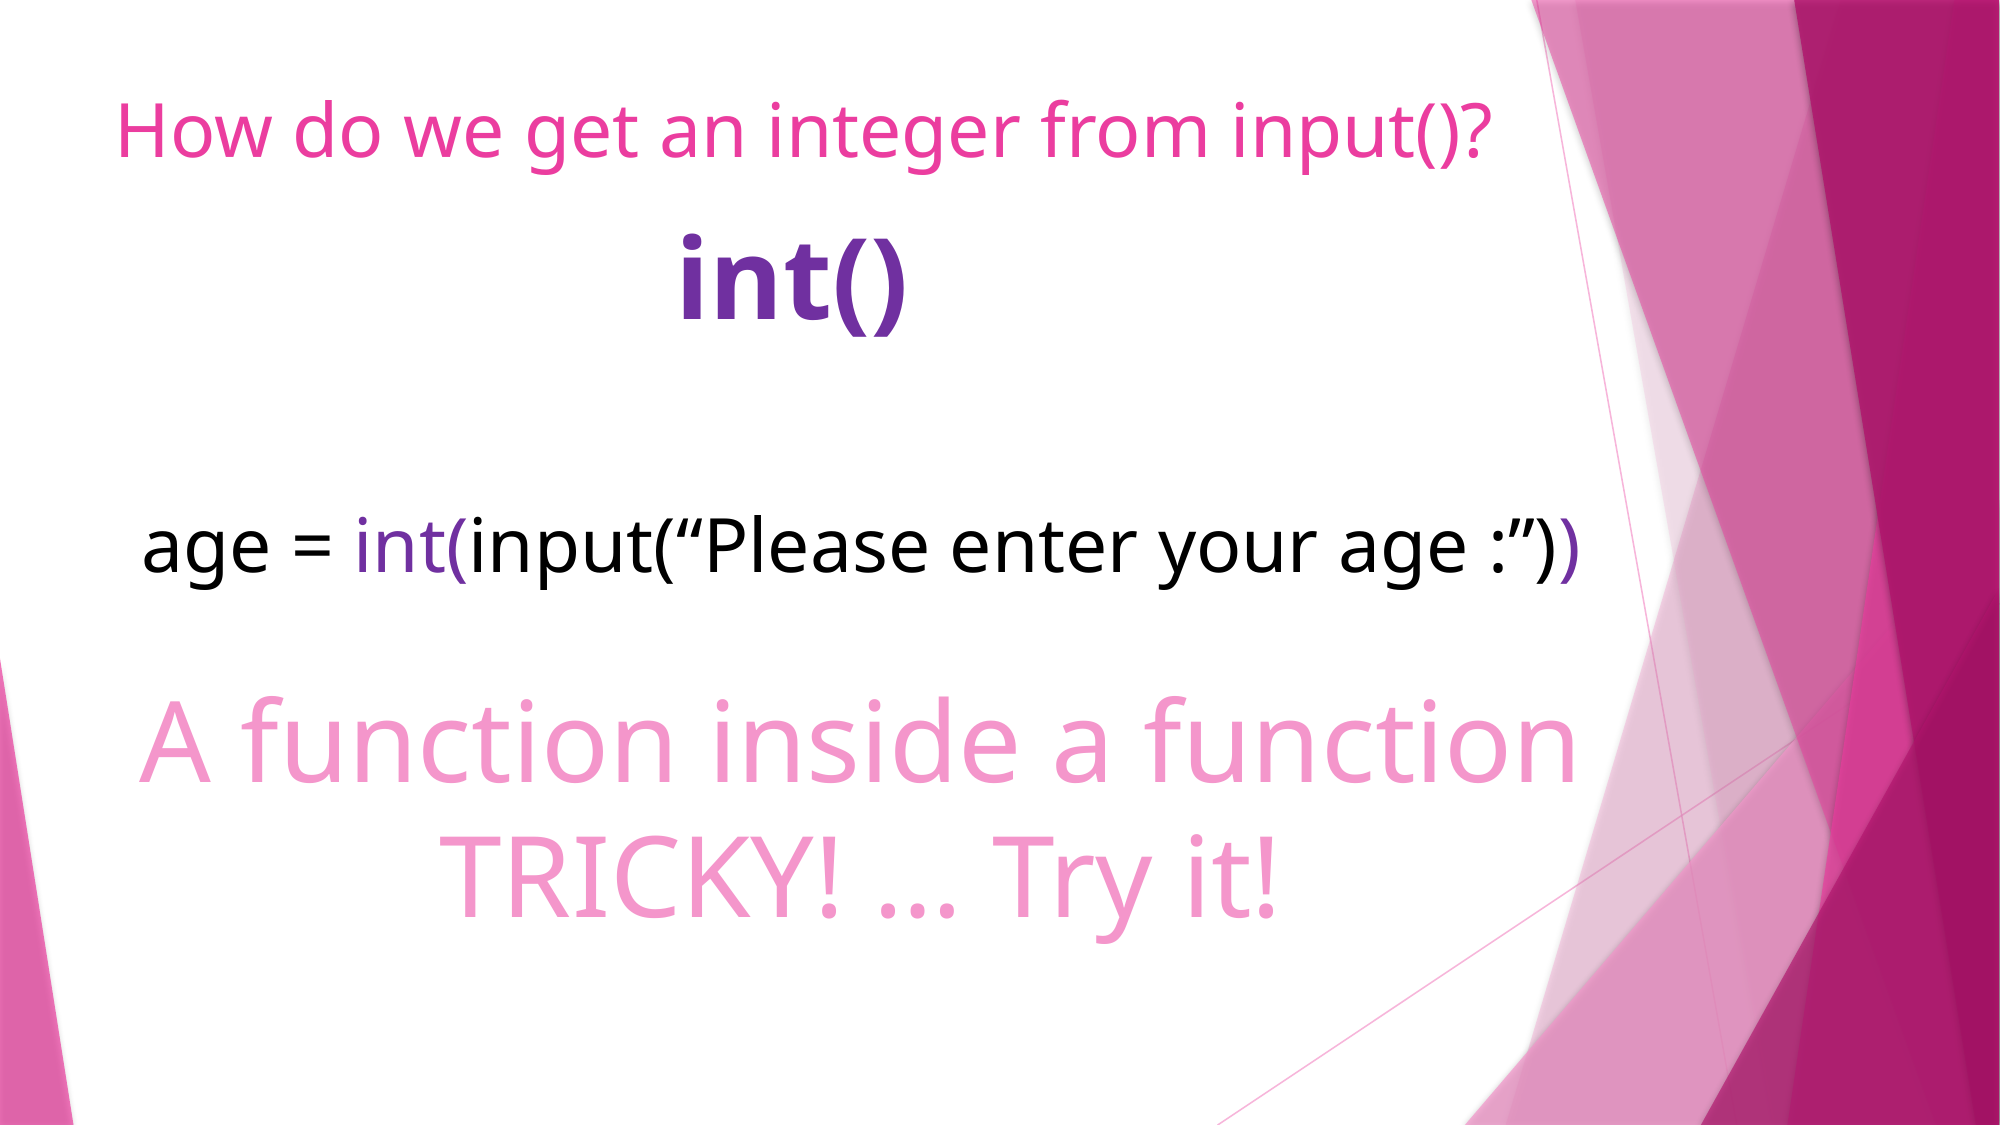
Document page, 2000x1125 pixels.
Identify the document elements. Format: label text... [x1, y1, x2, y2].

text_box int() [660, 199, 924, 350]
text_box A function inside a function TRICKY! … Try it! [124, 662, 1598, 948]
title How do we get an integer from input()? [99, 75, 1675, 243]
text_box age = int(input(“Please enter your age :”)) [126, 500, 1596, 596]
